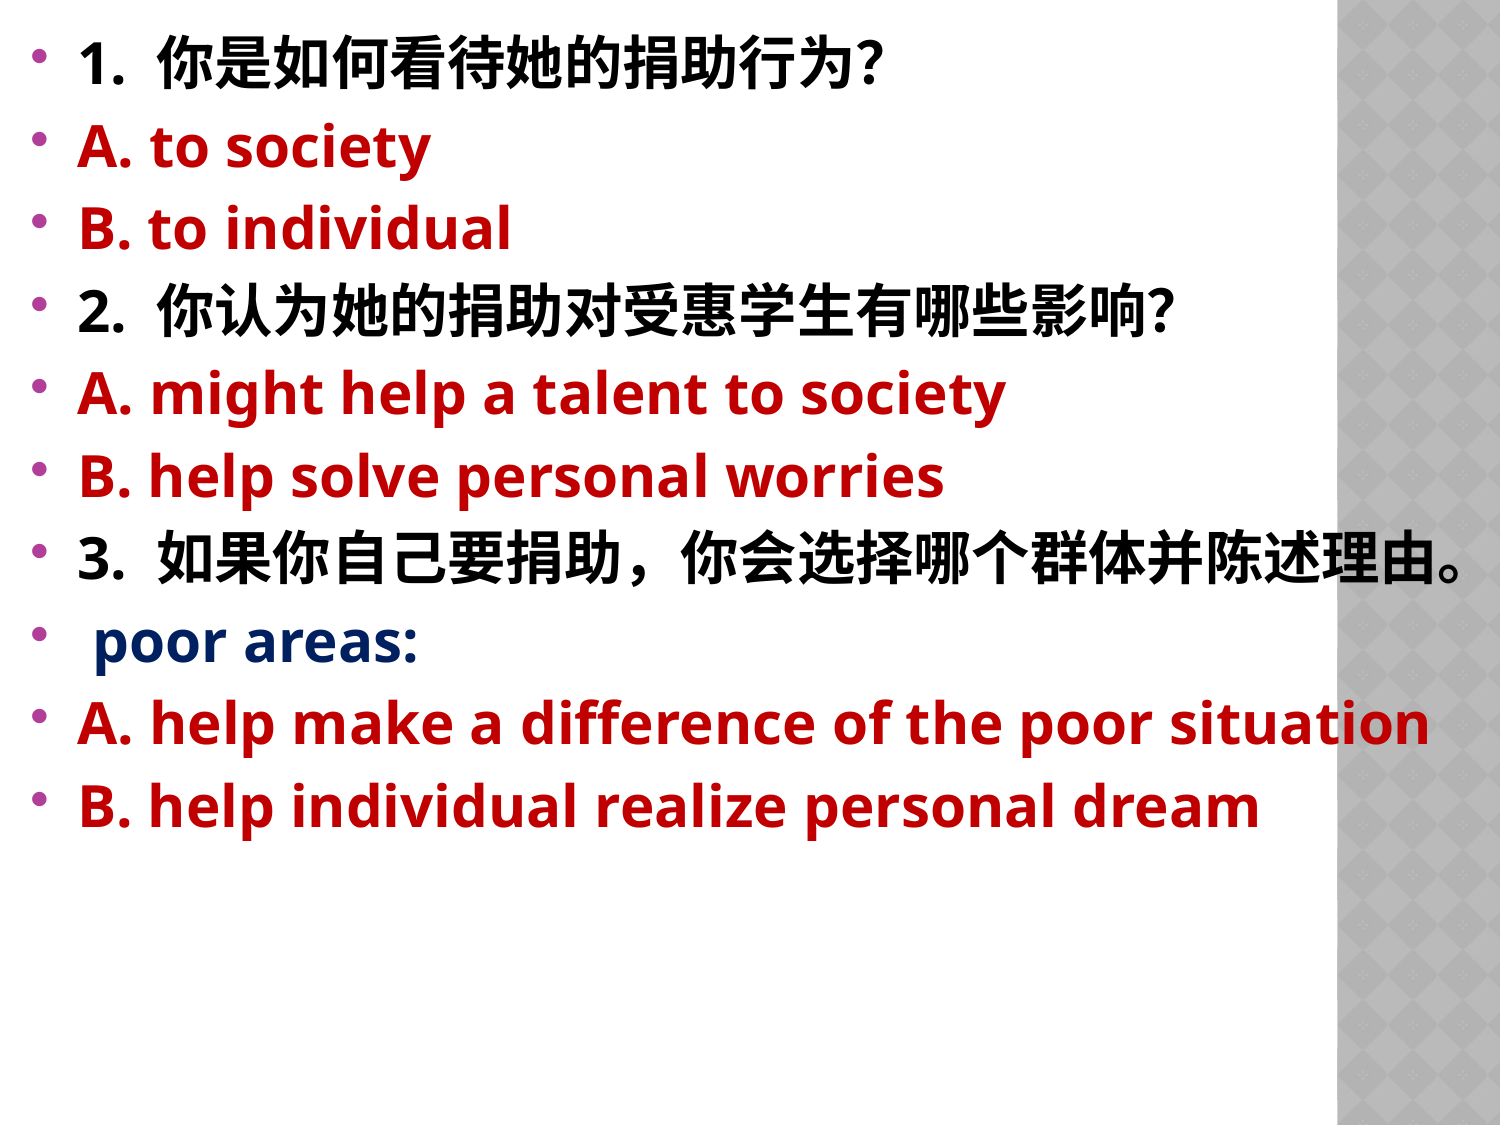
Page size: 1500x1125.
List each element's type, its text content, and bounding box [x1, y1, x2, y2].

list 1. 你是如何看待她的捐助行为？ A. to society B. to individual 2. 你认为她的捐助对受惠学生有哪些影响？ A. might help a talent to society B. help solve personal worries 3. 如果你自己要捐助，你会选择哪个群体并陈述理由。 poor areas: A. help make a difference of the poor situation B. help individual realize personal dream [17, 19, 1483, 1106]
